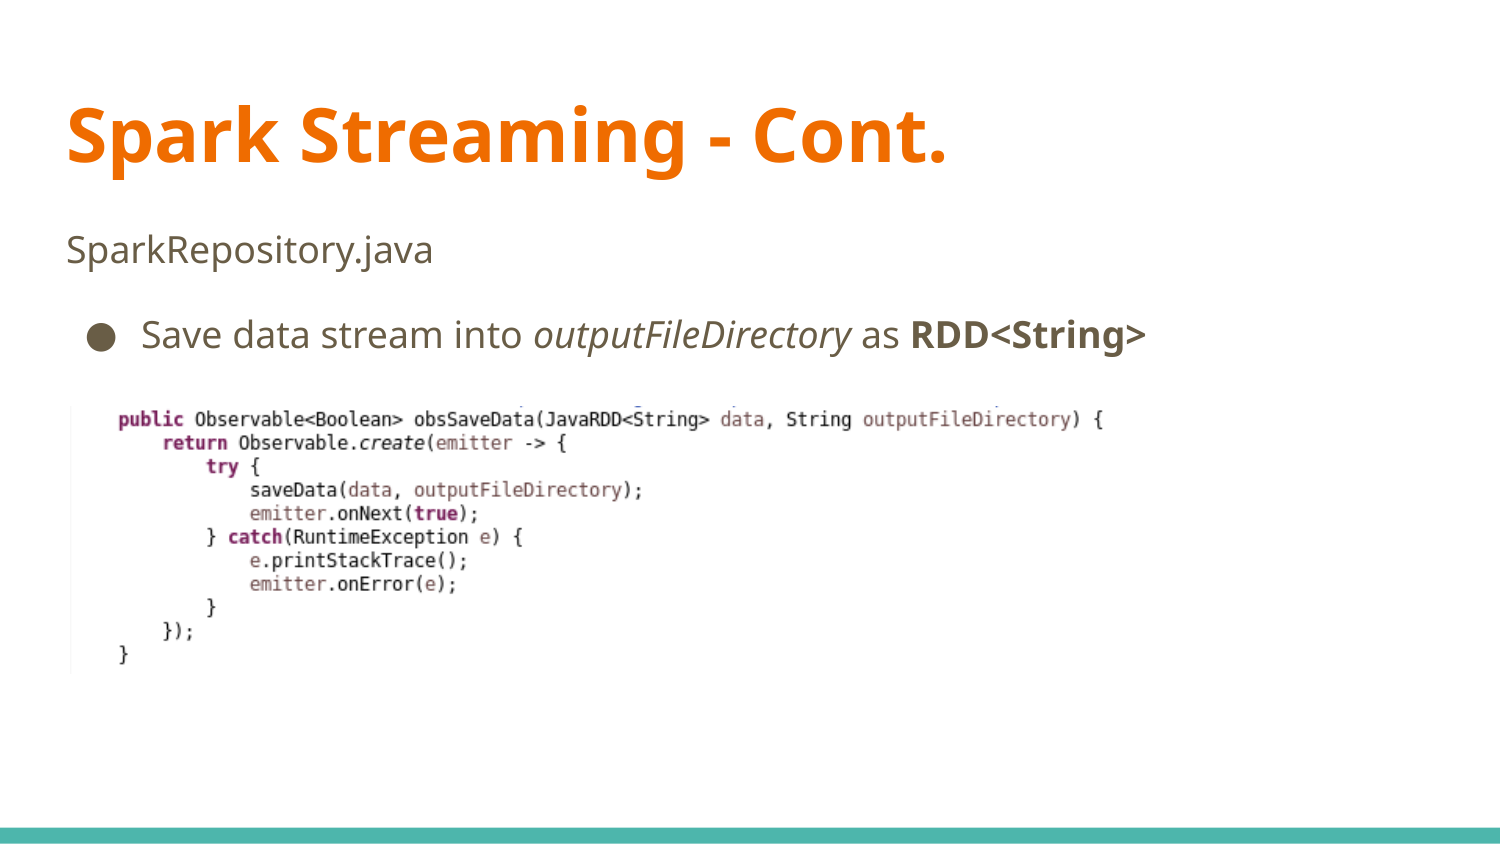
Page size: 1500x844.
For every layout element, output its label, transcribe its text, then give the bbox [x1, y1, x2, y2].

title Spark Streaming - Cont. [51, 72, 1449, 189]
list SparkRepository.java Save data stream into outputFileDirectory as RDD<String> [51, 204, 1443, 746]
picture [70, 406, 1118, 675]
